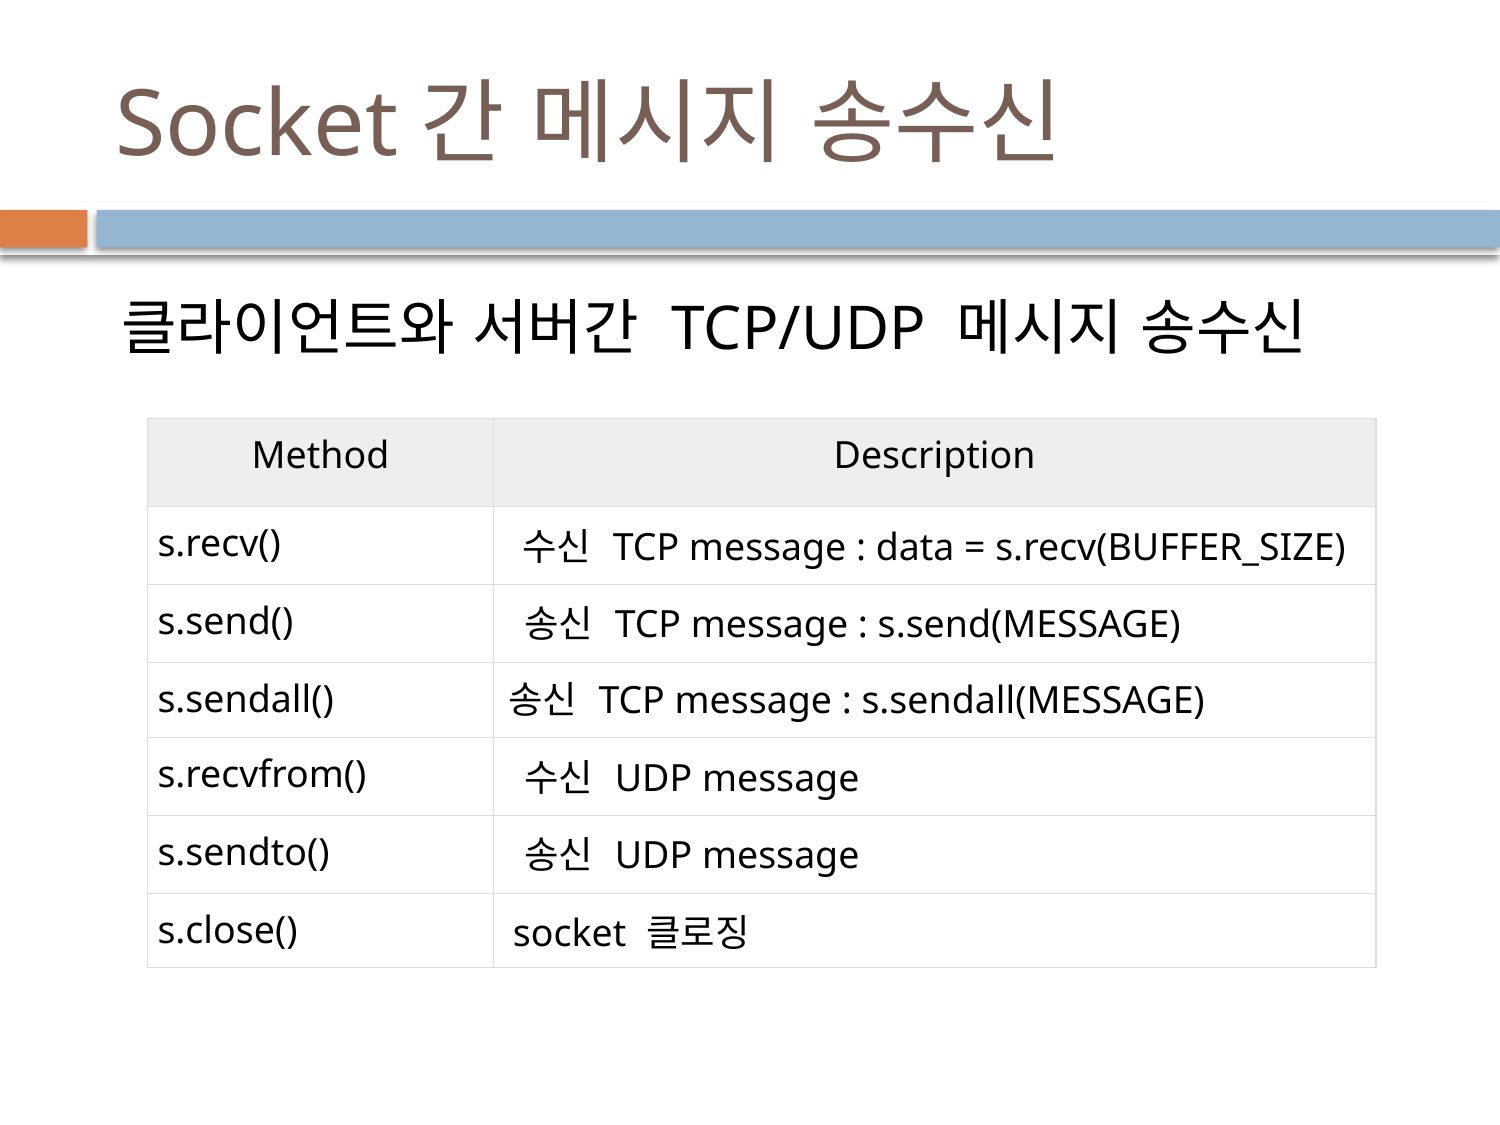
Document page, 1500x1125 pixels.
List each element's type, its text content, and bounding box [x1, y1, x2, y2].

table_cell 송신 TCP message : s.send(MESSAGE) [494, 585, 1375, 662]
table_cell s.sendto() [148, 816, 493, 893]
table_cell s.sendall() [148, 663, 493, 737]
table_cell 수신 UDP message [494, 738, 1375, 815]
table_cell 송신 TCP message : s.sendall(MESSAGE) [494, 663, 1375, 737]
table_header Method [148, 419, 493, 506]
table_cell 송신 UDP message [494, 816, 1375, 893]
table_cell s.recvfrom() [148, 738, 493, 815]
table_cell 수신 TCP message : data = s.recv(BUFFER_SIZE) [494, 507, 1375, 584]
table_cell s.send() [148, 585, 493, 662]
title Socket간 메시지 송수신 [100, 37, 1438, 200]
table_header Description [494, 419, 1375, 506]
table_cell socket 클로징 [494, 894, 1375, 967]
table_cell s.close() [148, 894, 493, 967]
list 클라이언트와 서버간 TCP/UDP 메시지 송수신 [75, 267, 1425, 480]
table_cell s.recv() [148, 507, 493, 584]
